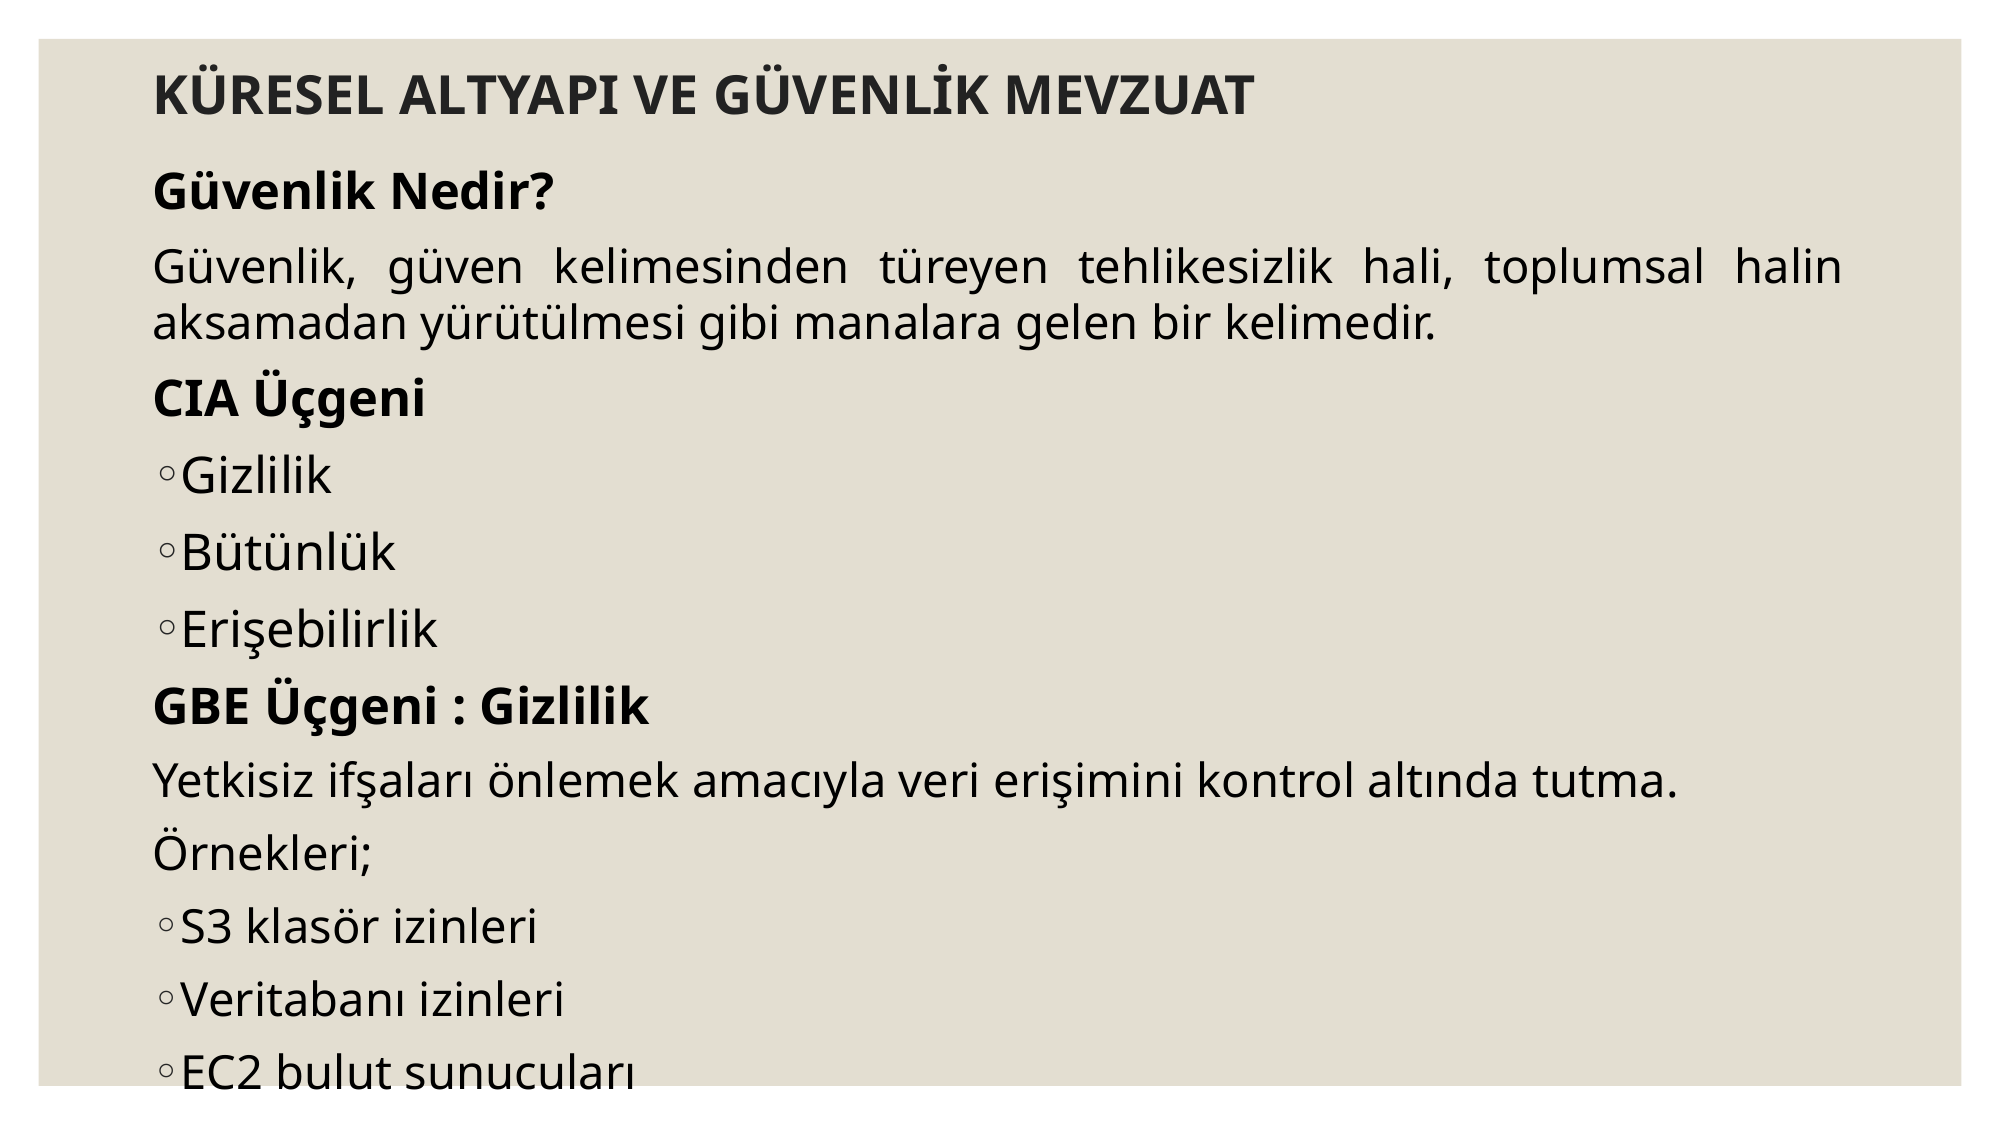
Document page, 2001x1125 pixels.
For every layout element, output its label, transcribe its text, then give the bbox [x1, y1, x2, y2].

list Güvenlik Nedir? Güvenlik, güven kelimesinden türeyen tehlikesizlik hali, toplumsal halin aksamadan yürütülmesi gibi manalara gelen bir kelimedir. CIA Üçgeni Gizlilik Bütünlük Erişebilirlik GBE Üçgeni : Gizlilik Yetkisiz ifşaları önlemek amacıyla veri erişimini kontrol altında tutma. Örnekleri; S3 klasör izinleri Veritabanı izinleri EC2 bulut sunucuları [137, 151, 1863, 1116]
title KÜRESEL ALTYAPI VE GÜVENLİK MEVZUAT [137, 59, 1863, 136]
